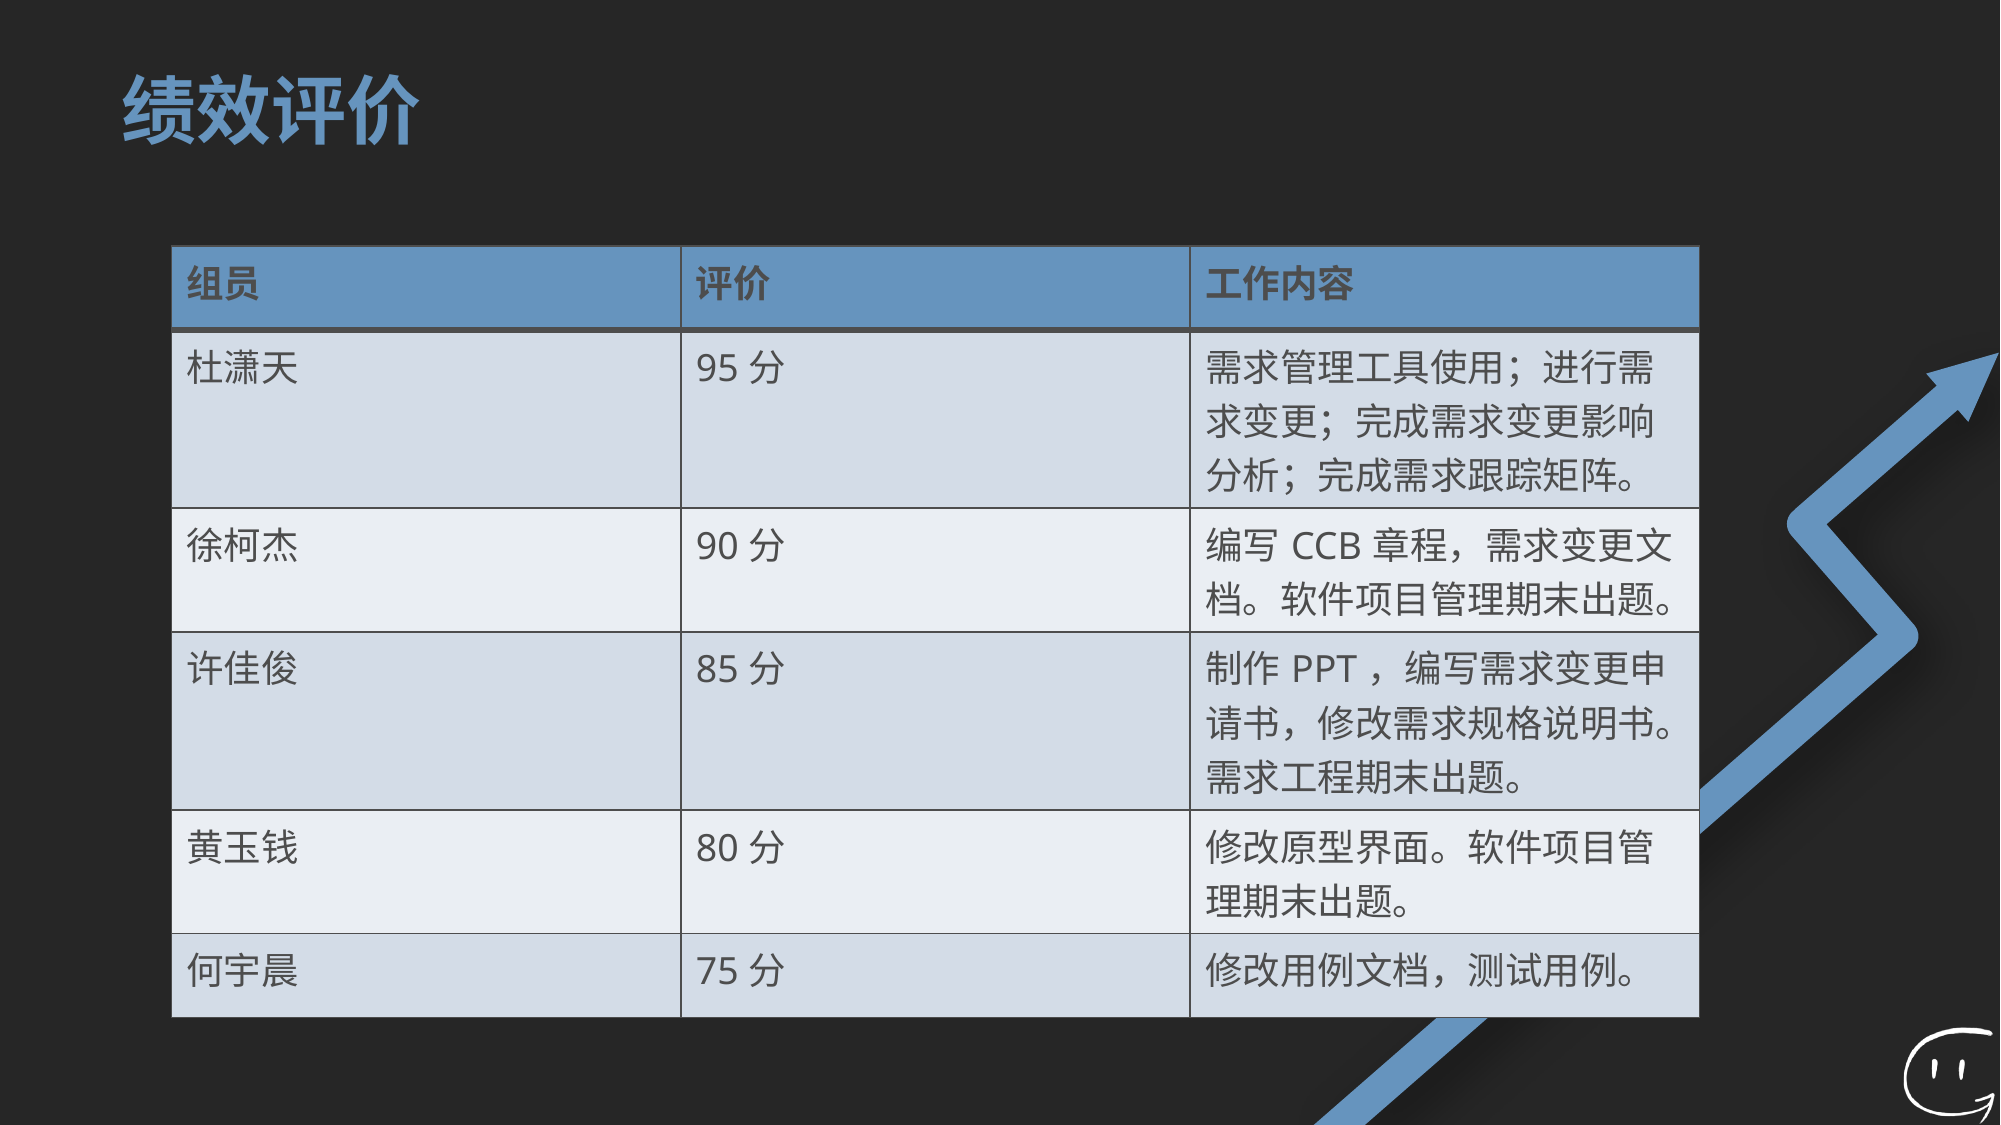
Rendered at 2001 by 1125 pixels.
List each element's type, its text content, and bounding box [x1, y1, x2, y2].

table_cell 杜潇天 [172, 333, 680, 507]
table_cell 徐柯杰 [172, 509, 680, 631]
table_header 工作内容 [1191, 247, 1699, 327]
text_box [1313, 1018, 1488, 1125]
table_cell 何宇晨 [172, 934, 680, 1017]
table_cell 编写CCB章程，需求变更文档。软件项目管理期末出题。 [1191, 509, 1699, 631]
table_cell 需求管理工具使用；进行需求变更；完成需求变更影响分析；完成需求跟踪矩阵。 [1191, 333, 1699, 507]
table_cell 75分 [682, 934, 1189, 1017]
title 绩效评价 [106, 31, 1199, 197]
table_cell 85分 [682, 633, 1189, 809]
table_cell 80分 [682, 811, 1189, 933]
table_cell 许佳俊 [172, 633, 680, 809]
text_box [1700, 352, 1999, 835]
table_header 组员 [172, 247, 680, 327]
table_cell 修改用例文档，测试用例。 [1191, 934, 1699, 1017]
table_cell 黄玉钱 [172, 811, 680, 933]
picture [1899, 1023, 2000, 1125]
table_cell 90分 [682, 509, 1189, 631]
table_cell 95分 [682, 333, 1189, 507]
table_header 评价 [682, 247, 1189, 327]
table_cell 制作PPT，编写需求变更申请书，修改需求规格说明书。需求工程期末出题。 [1191, 633, 1699, 809]
table_cell 修改原型界面。软件项目管理期末出题。 [1191, 811, 1699, 933]
